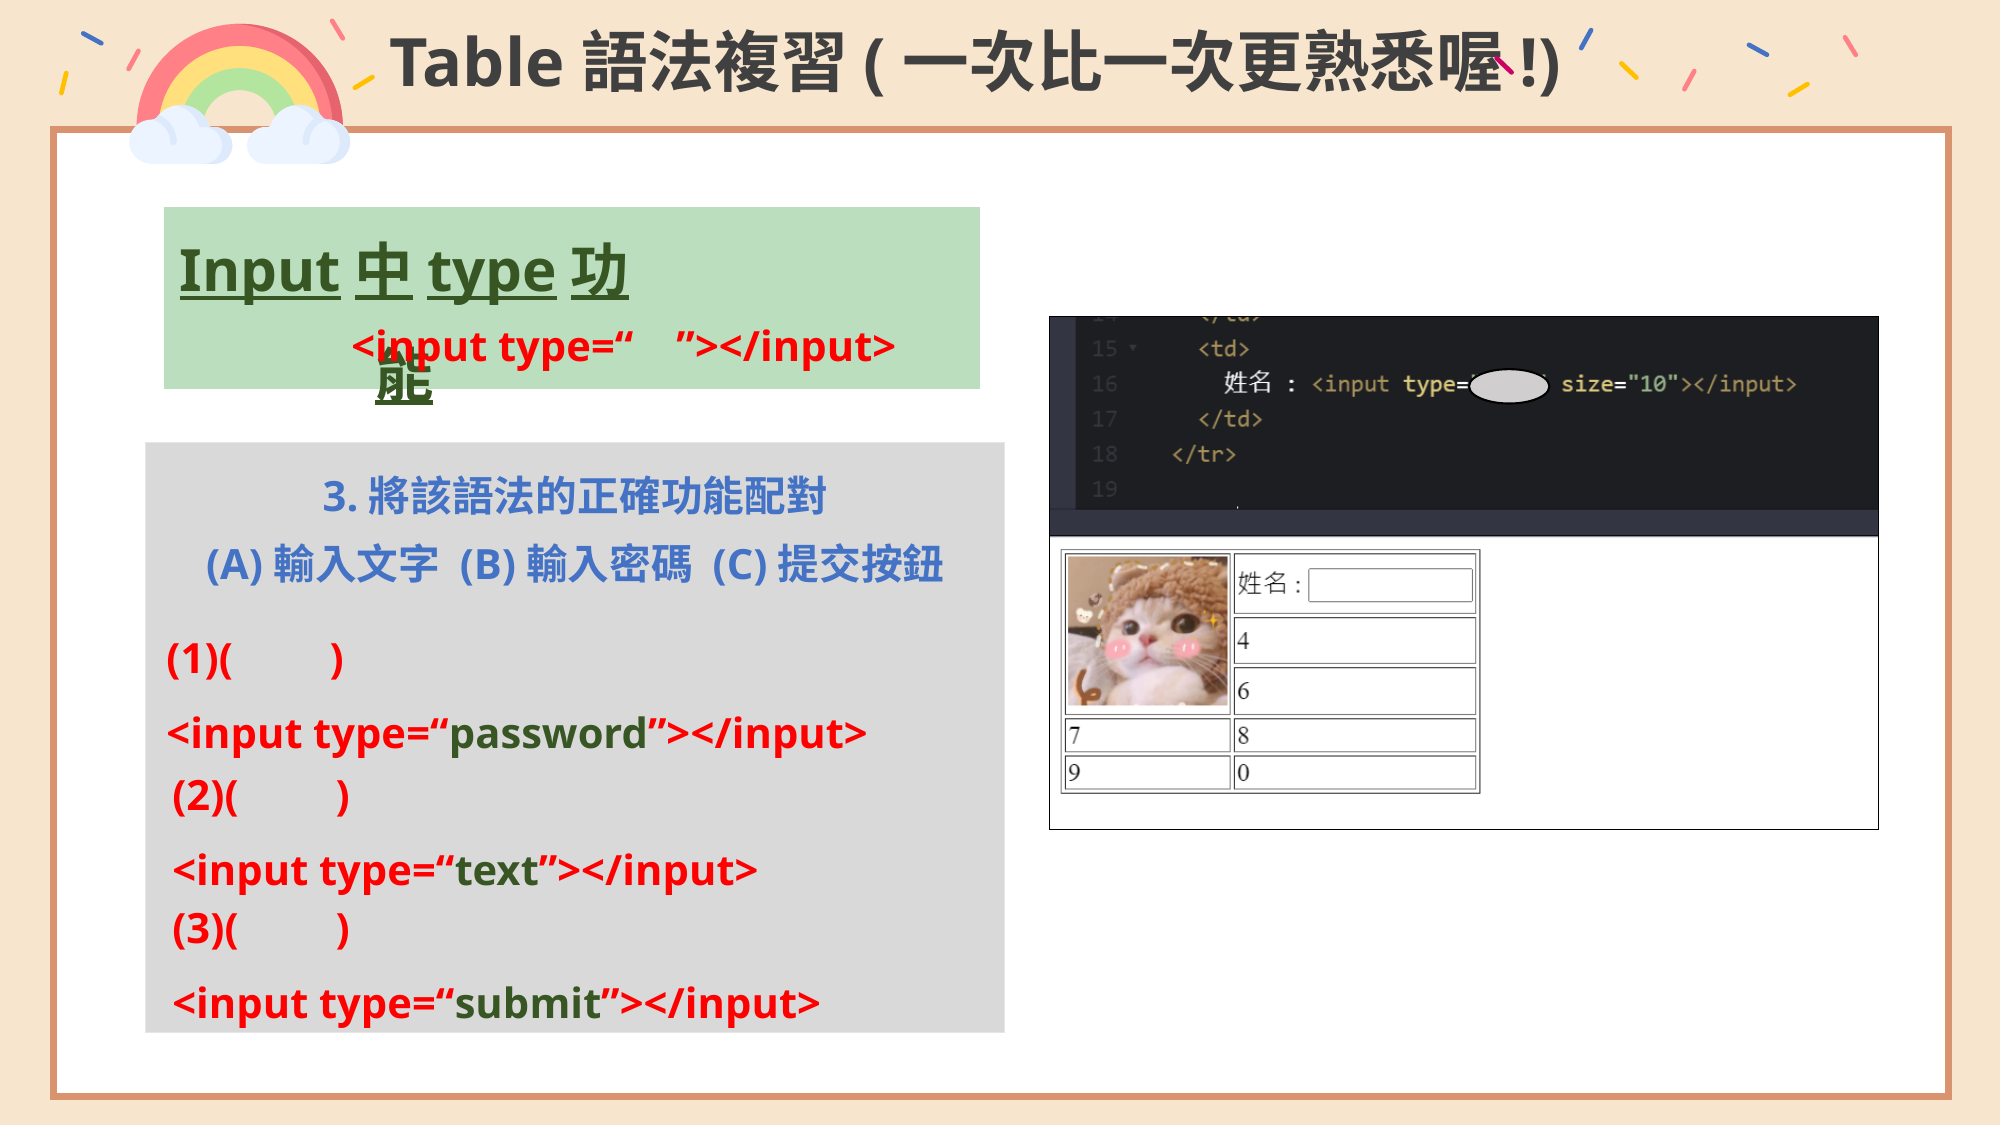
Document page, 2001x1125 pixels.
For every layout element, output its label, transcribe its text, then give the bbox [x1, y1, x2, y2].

picture [1049, 316, 1879, 830]
text_box (1)( ) <input type=“password”></input> [151, 599, 1049, 765]
text_box Input中type功能 [149, 190, 660, 287]
text_box Input中type功能 [149, 378, 660, 415]
text_box [660, 207, 980, 287]
text_box (A)輸入文字 (B)輸入密碼 (C)提交按鈕 [31, 505, 1049, 596]
text_box 3.將該語法的正確功能配對 [31, 437, 1049, 505]
text_box [53, 128, 1950, 1098]
text_box Table語法複習(一次比一次更熟悉喔!) [372, 12, 1579, 108]
text_box <input type=“ ”></input> [80, 287, 1168, 378]
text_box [1498, 33, 1856, 95]
text_box (3)( ) <input type=“submit”></input> [157, 869, 1245, 1035]
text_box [129, 89, 351, 164]
text_box [660, 378, 980, 389]
text_box (2)( ) <input type=“text”></input> [157, 736, 1245, 869]
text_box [55, 20, 373, 89]
text_box [145, 596, 1005, 1033]
